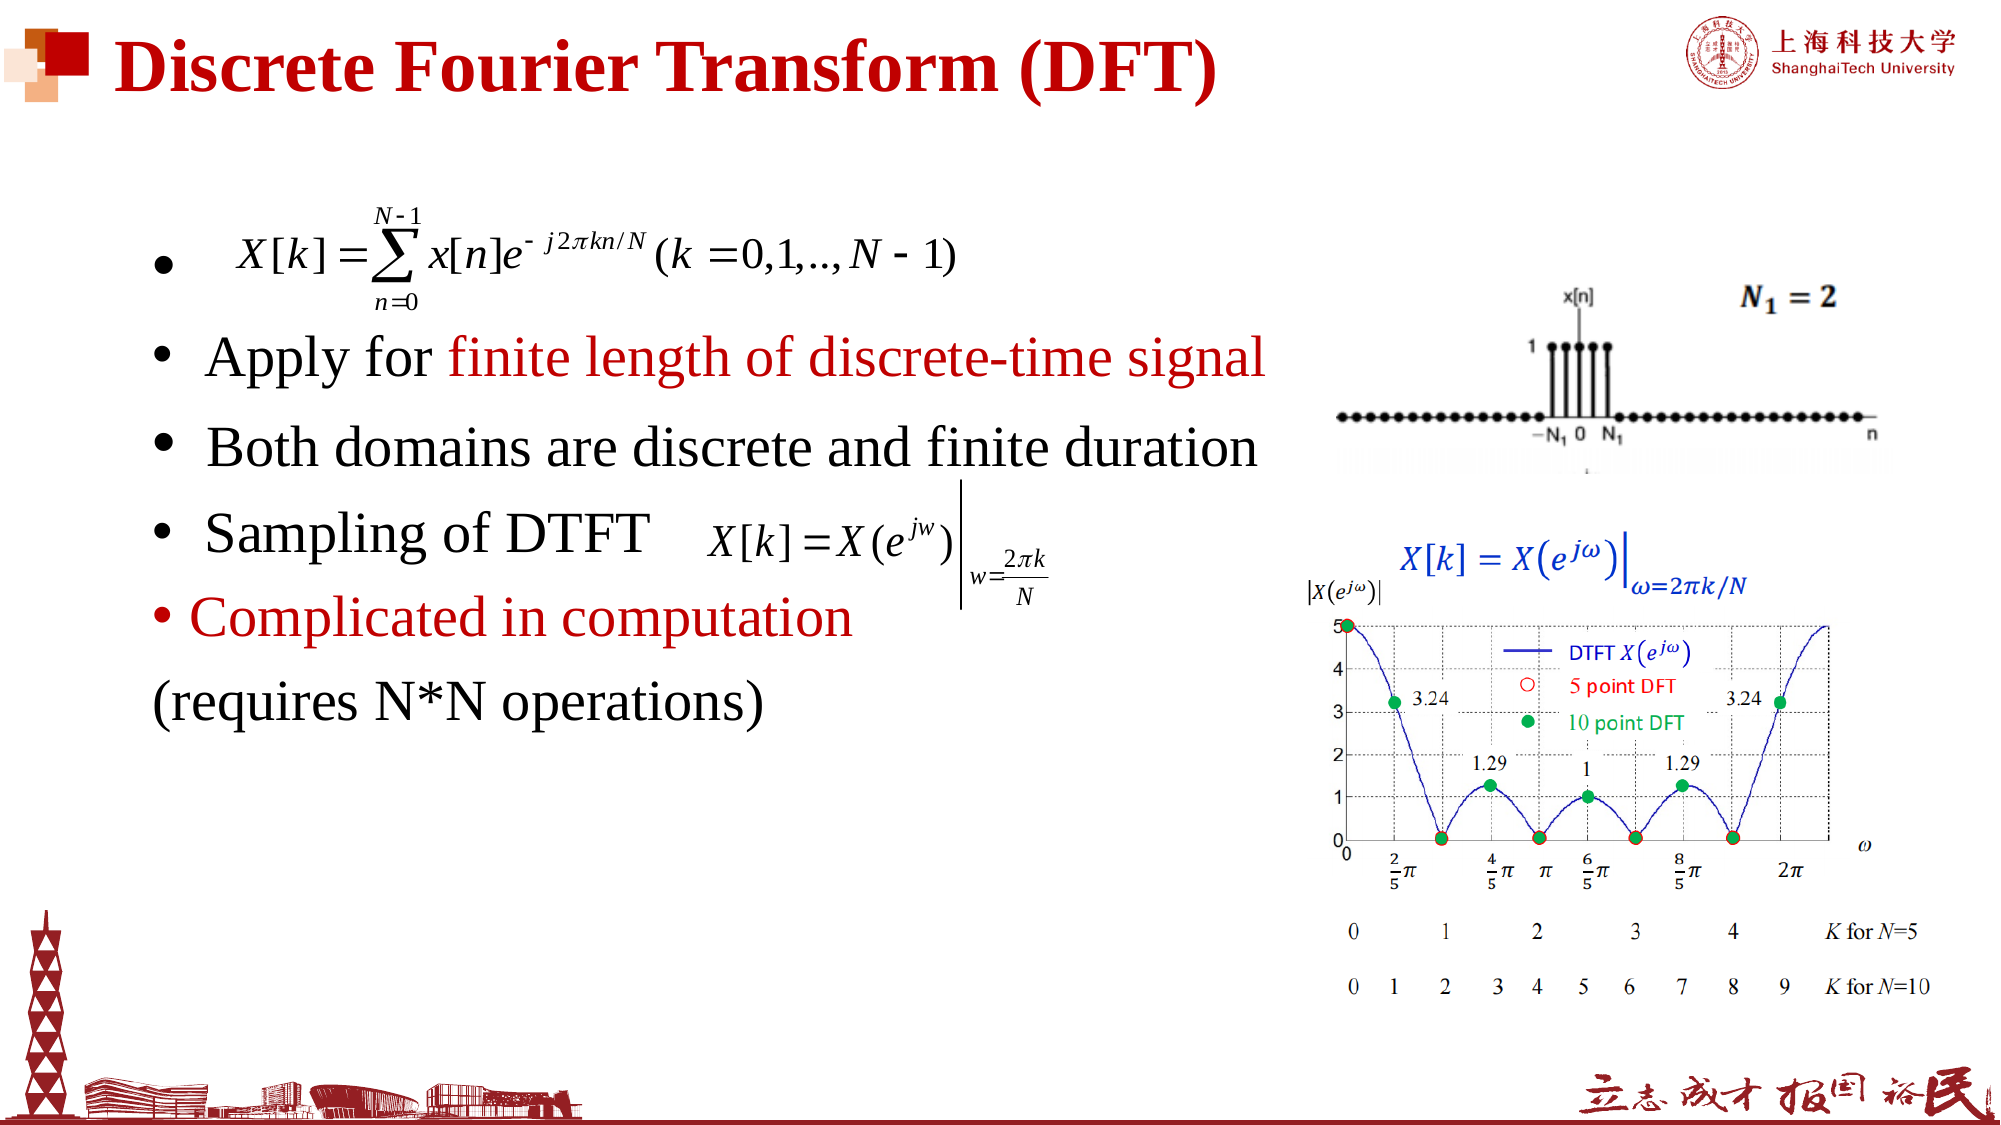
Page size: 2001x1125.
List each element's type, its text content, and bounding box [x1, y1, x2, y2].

picture [1336, 283, 1893, 474]
list Apply for finite length of discrete-time signal Both domains are discrete and finite duration Sampling of DTFT Complicated in computation (requires N*N operations) [137, 225, 1863, 940]
picture [1750, 16, 1955, 89]
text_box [229, 198, 961, 318]
title Discrete Fourier Transform (DFT) [24, 16, 1750, 119]
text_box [701, 473, 1058, 616]
picture [1221, 484, 2000, 1025]
